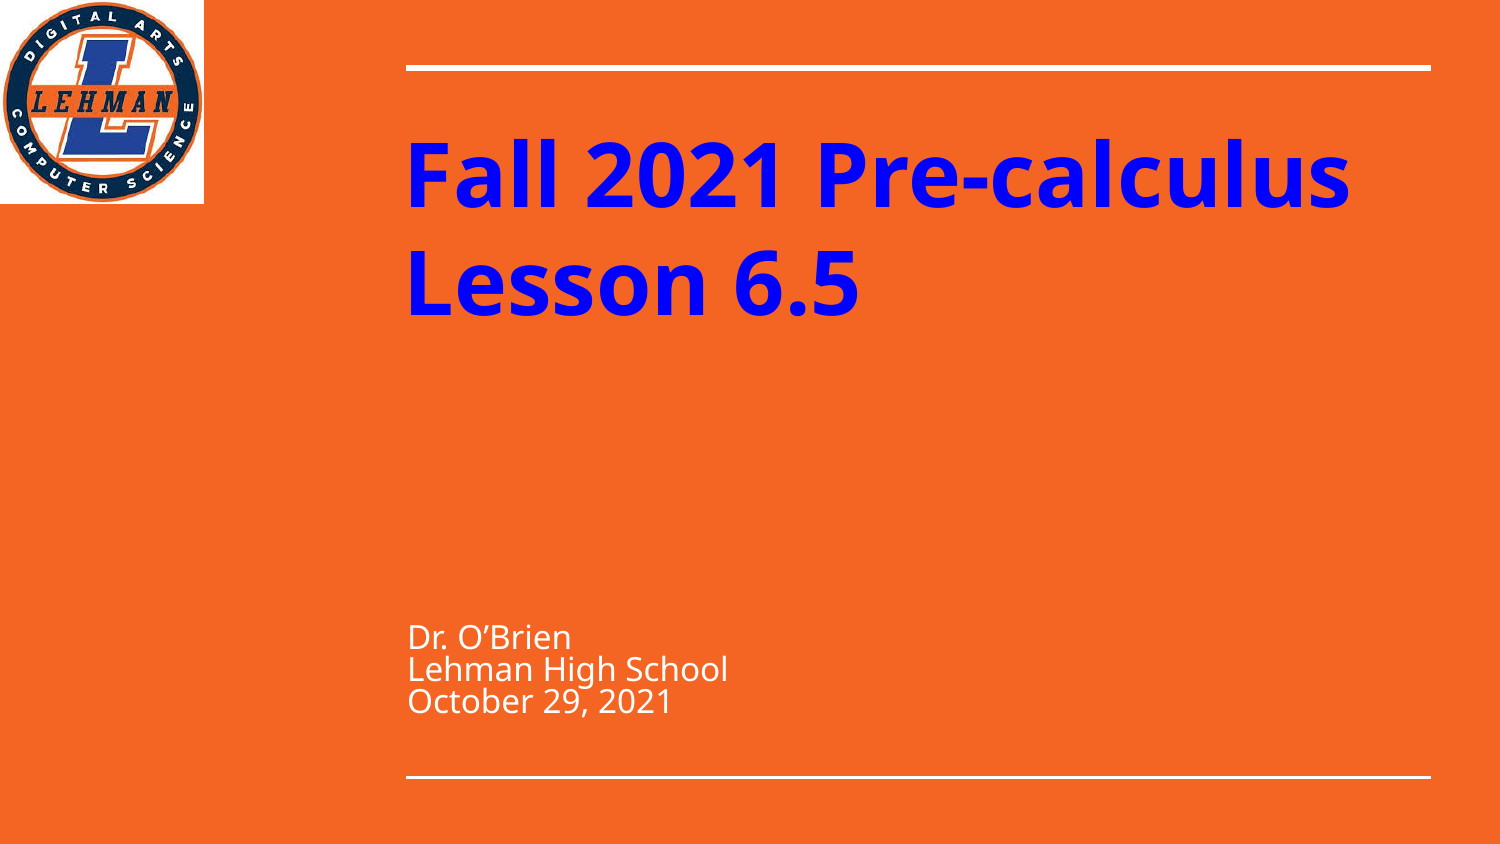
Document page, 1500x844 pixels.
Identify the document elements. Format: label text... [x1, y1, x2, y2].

title Fall 2021 Pre-calculus Lesson 6.5 [388, 102, 1429, 357]
picture [0, 0, 204, 204]
subtitle Dr. O’Brien Lehman High School October 29, 2021 [391, 530, 1432, 736]
